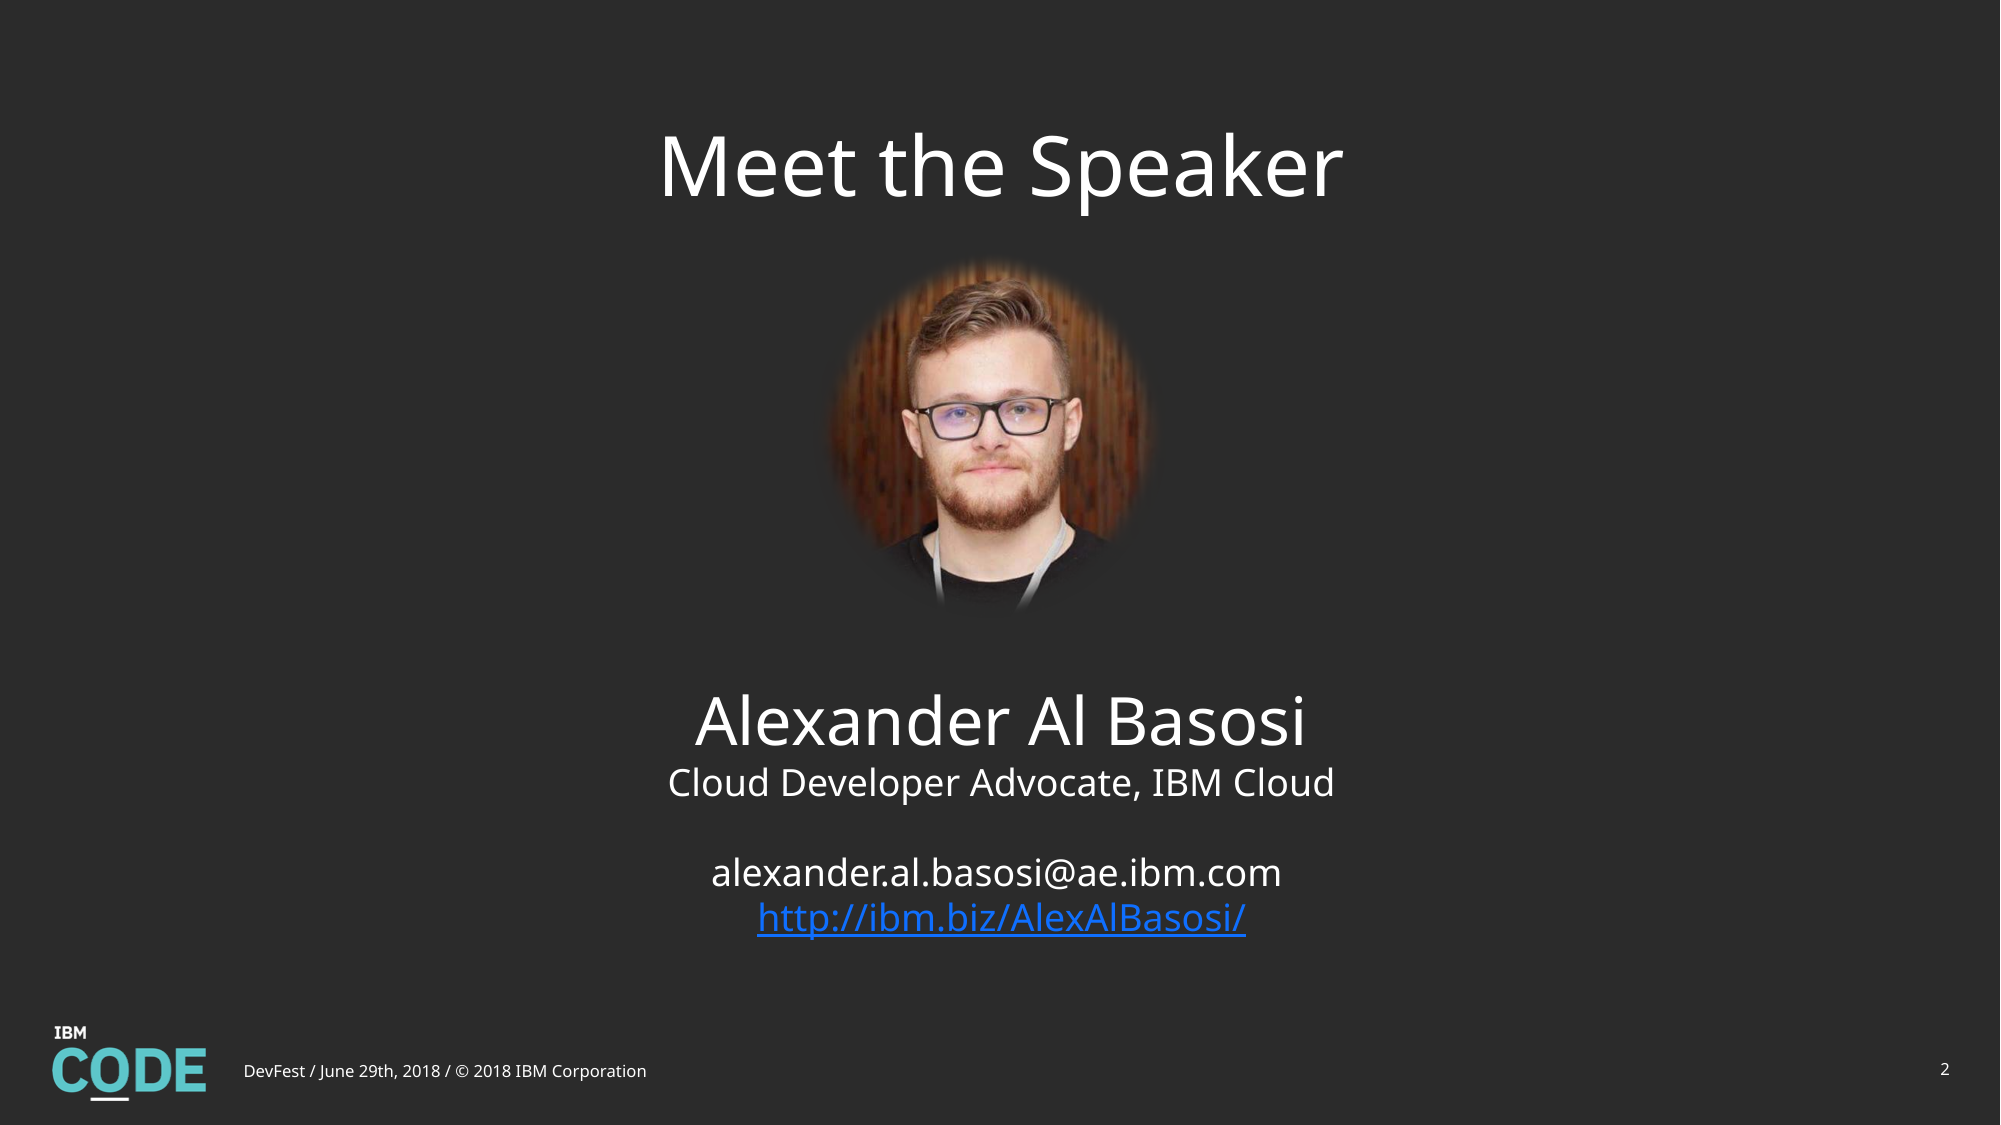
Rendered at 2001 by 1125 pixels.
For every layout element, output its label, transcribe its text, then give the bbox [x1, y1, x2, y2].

title Meet the Speaker [259, 124, 1745, 342]
picture [812, 249, 1168, 620]
footer DevFest / June 29th, 2018 / © 2018 IBM Corporation [243, 1055, 1464, 1086]
text_box Alexander Al Basosi Cloud Developer Advocate, IBM Cloud alexander.al.basosi@ae.ibm.com http://ibm.biz/AlexAlBasosi/ [411, 671, 1593, 998]
picture [52, 1026, 206, 1101]
slide_number 2 [1500, 1055, 1950, 1086]
